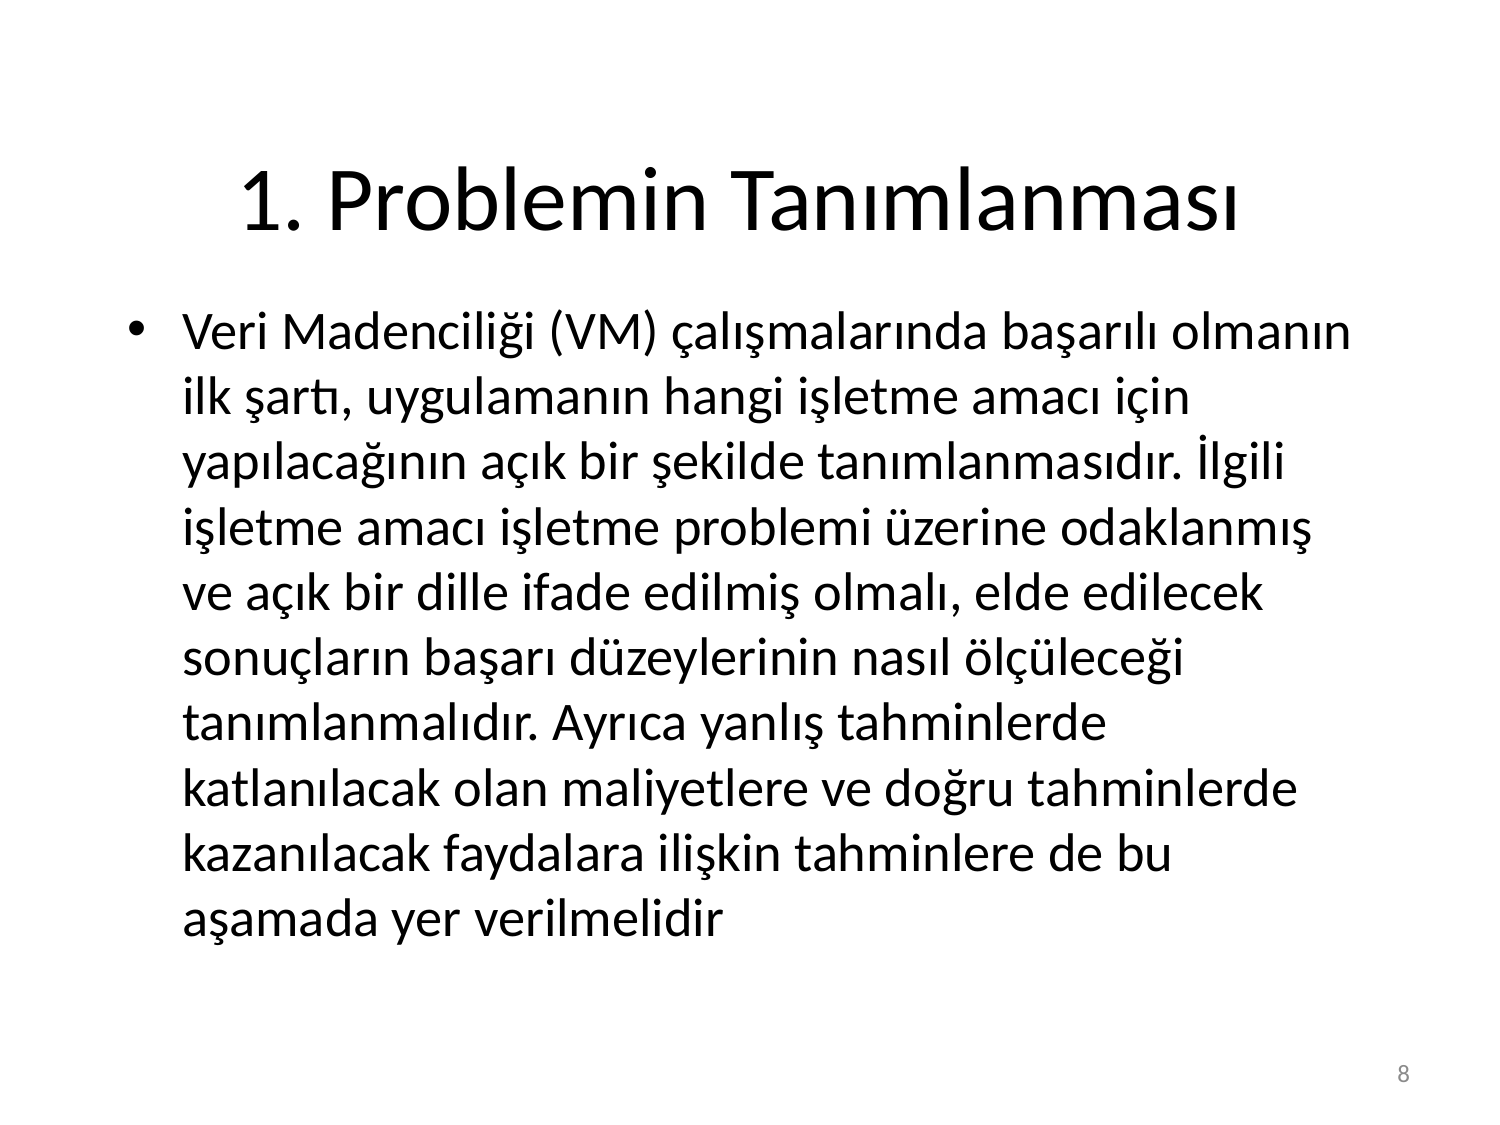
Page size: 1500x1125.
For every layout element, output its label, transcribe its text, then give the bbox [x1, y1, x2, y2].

list Veri Madenciliği (VM) çalışmalarında başarılı olmanın ilk şartı, uygulamanın hangi işletme amacı için yapılacağının açık bir şekilde tanımlanmasıdır. İlgili işletme amacı işletme problemi üzerine odaklanmış ve açık bir dille ifade edilmiş olmalı, elde edilecek sonuçların başarı düzeylerinin nasıl ölçüleceği tanımlanmalıdır. Ayrıca yanlış tahminlerde katlanılacak olan maliyetlere ve doğru tahminlerde kazanılacak faydalara ilişkin tahminlere de bu aşamada yer verilmelidir [112, 287, 1388, 963]
slide_number 8 [1074, 1042, 1425, 1103]
title 1. Problemin Tanımlanması [112, 131, 1388, 257]
